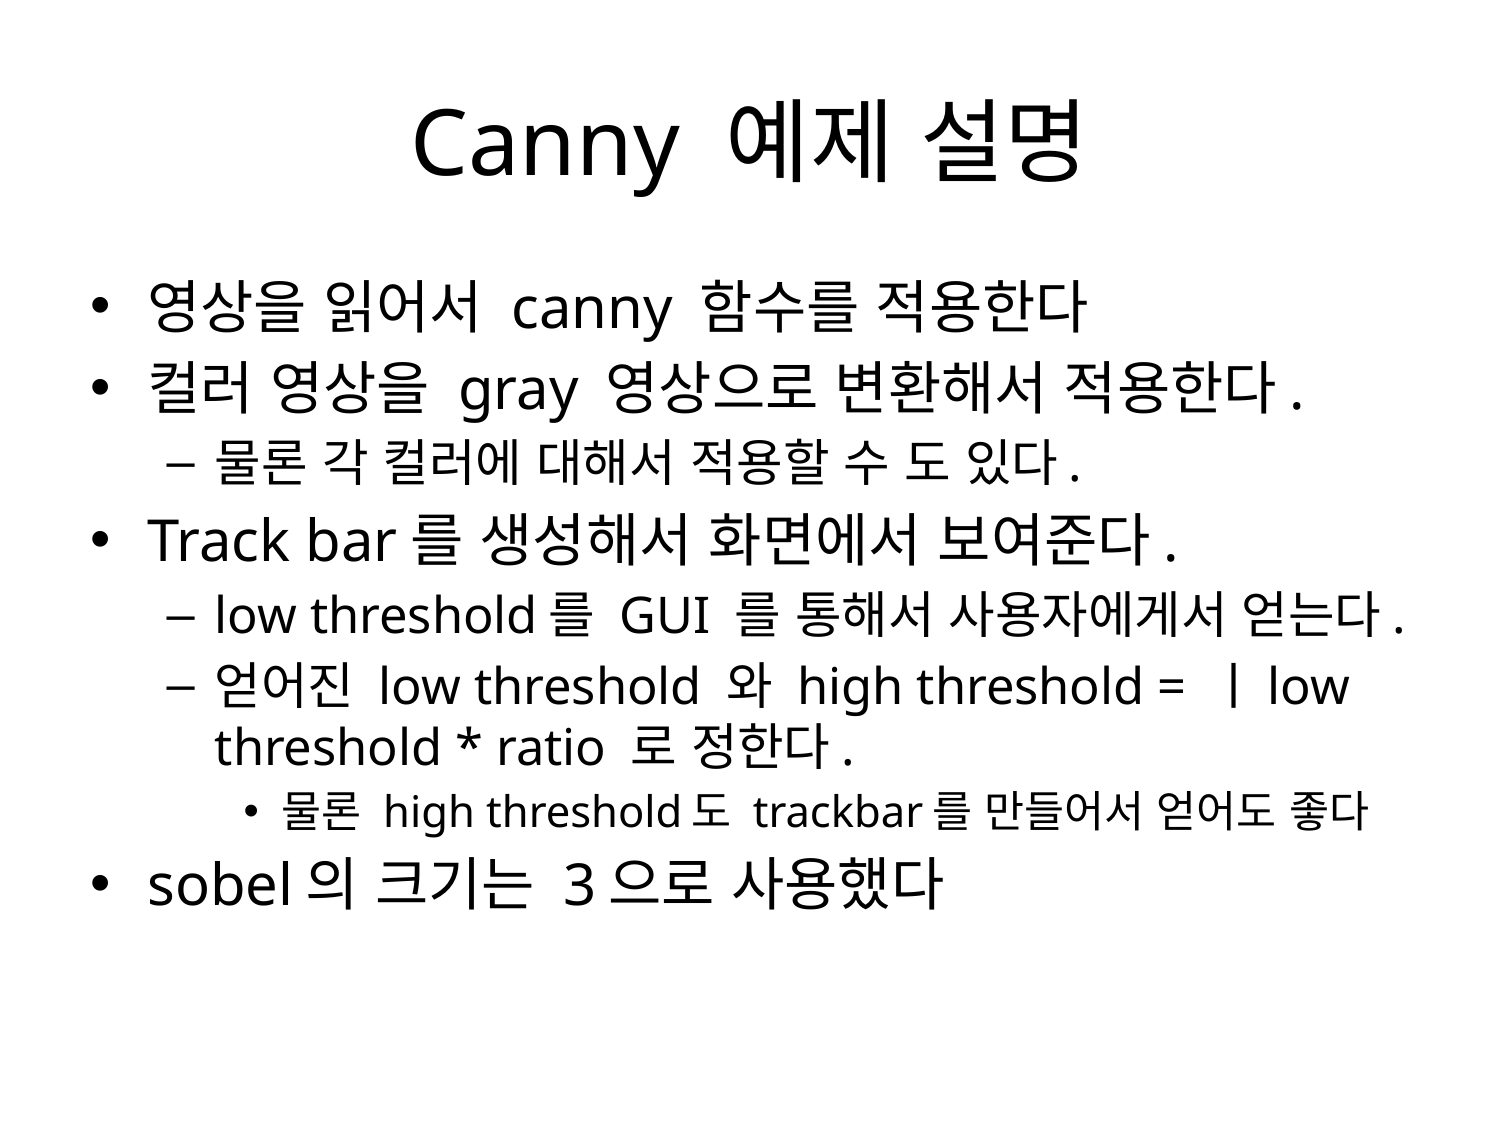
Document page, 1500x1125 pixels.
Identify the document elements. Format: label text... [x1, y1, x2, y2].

title Canny 예제 설명 [75, 45, 1425, 233]
list 영상을 읽어서 canny 함수를 적용한다 컬러 영상을 gray 영상으로 변환해서 적용한다. 물론 각 컬러에 대해서 적용할 수 도 있다. Track bar를 생성해서 화면에서 보여준다. low threshold를 GUI 를 통해서 사용자에게서 얻는다. 얻어진 low threshold 와 high threshold = ㅣlow threshold * ratio 로 정한다. 물론 high threshold도 trackbar를 만들어서 얻어도 좋다 sobel의 크기는 3으로 사용했다 [75, 262, 1425, 1005]
